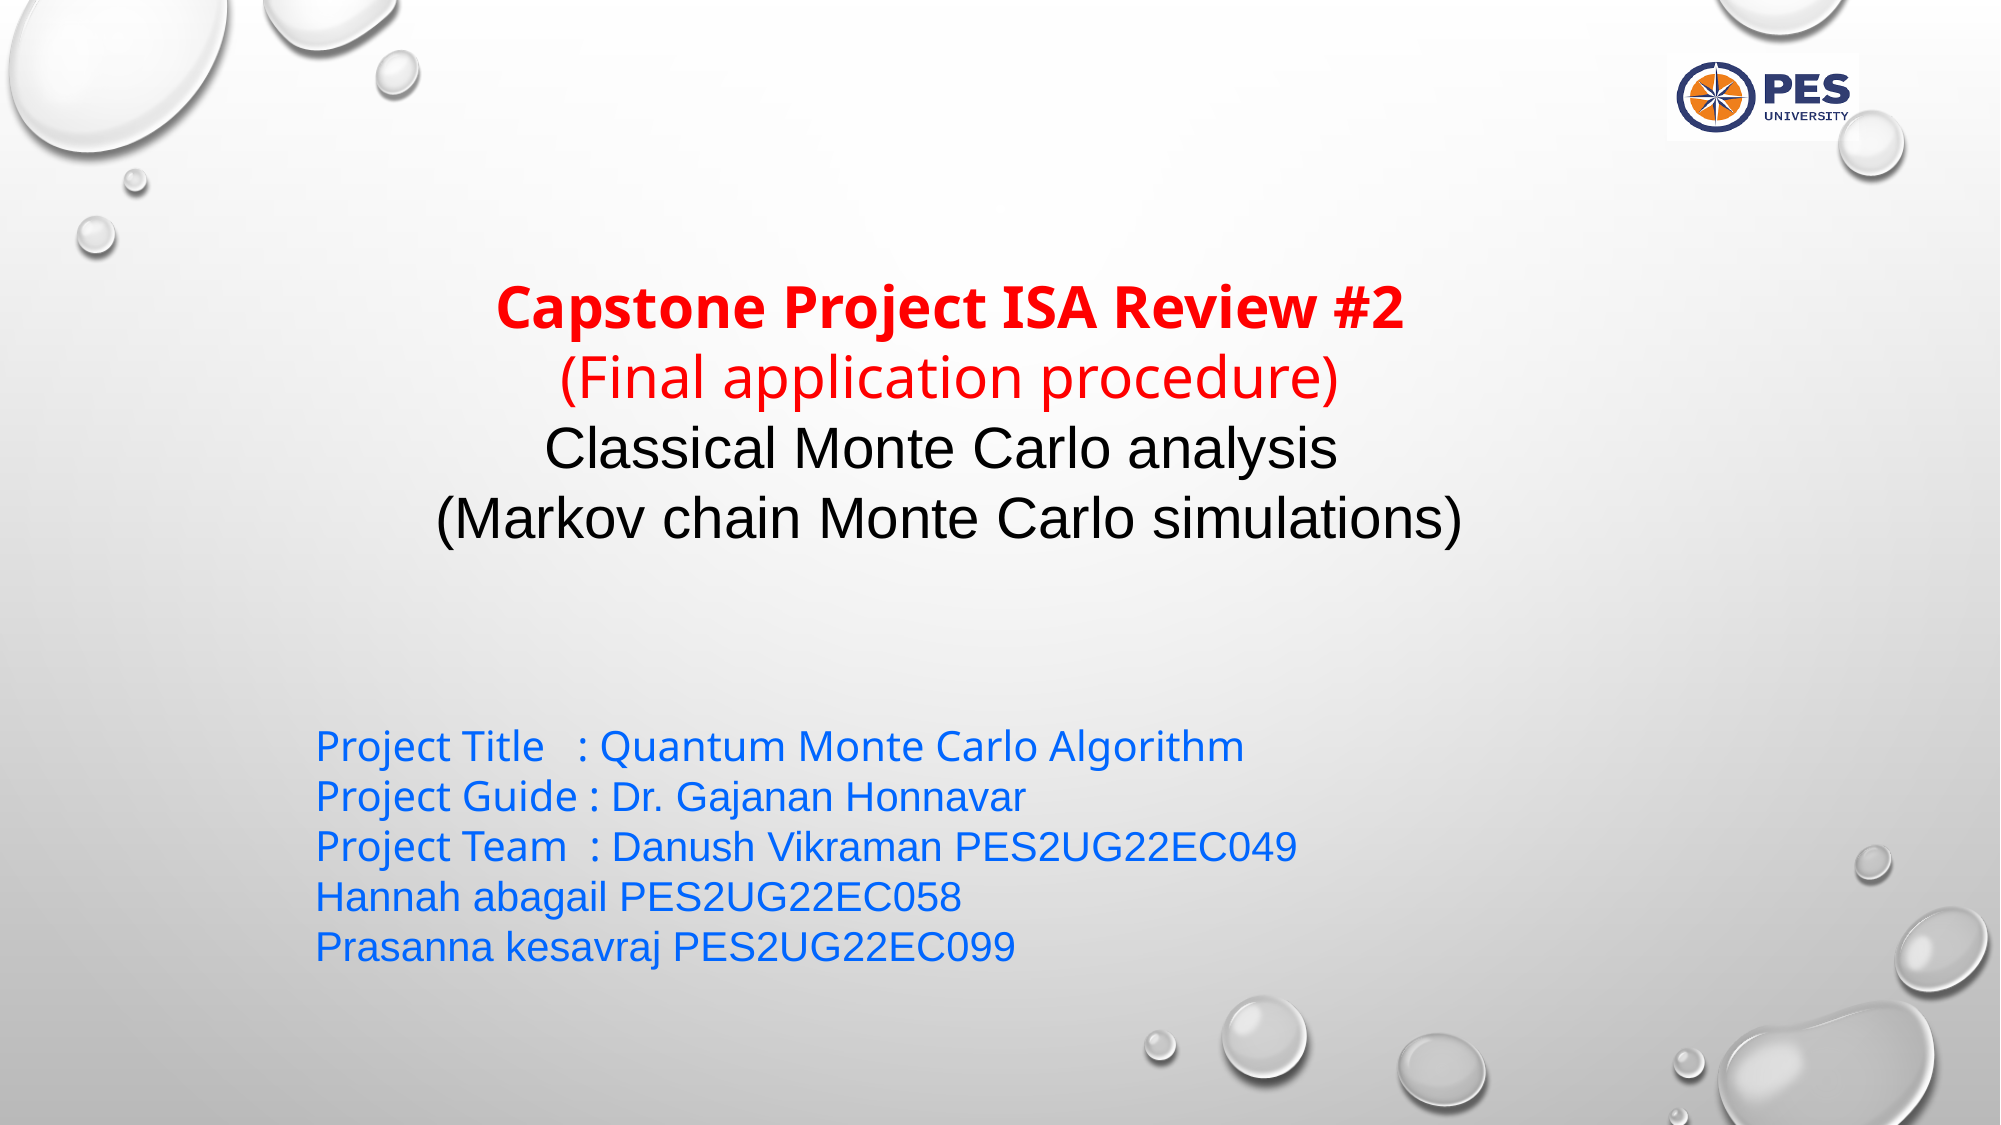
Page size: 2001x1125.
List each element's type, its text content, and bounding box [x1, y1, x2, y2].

text_box Project Title : Quantum Monte Carlo Algorithm Project Guide : Dr. Gajanan Honnavar Project Team : Danush Vikraman PES2UG22EC049 Hannah abagail PES2UG22EC058 Prasanna kesavraj PES2UG22EC099 [300, 712, 1688, 1025]
picture [0, 0, 2000, 1125]
text_box Capstone Project ISA Review #2 (Final application procedure) Classical Monte Carlo analysis (Markov chain Monte Carlo simulations) [300, 262, 1600, 688]
